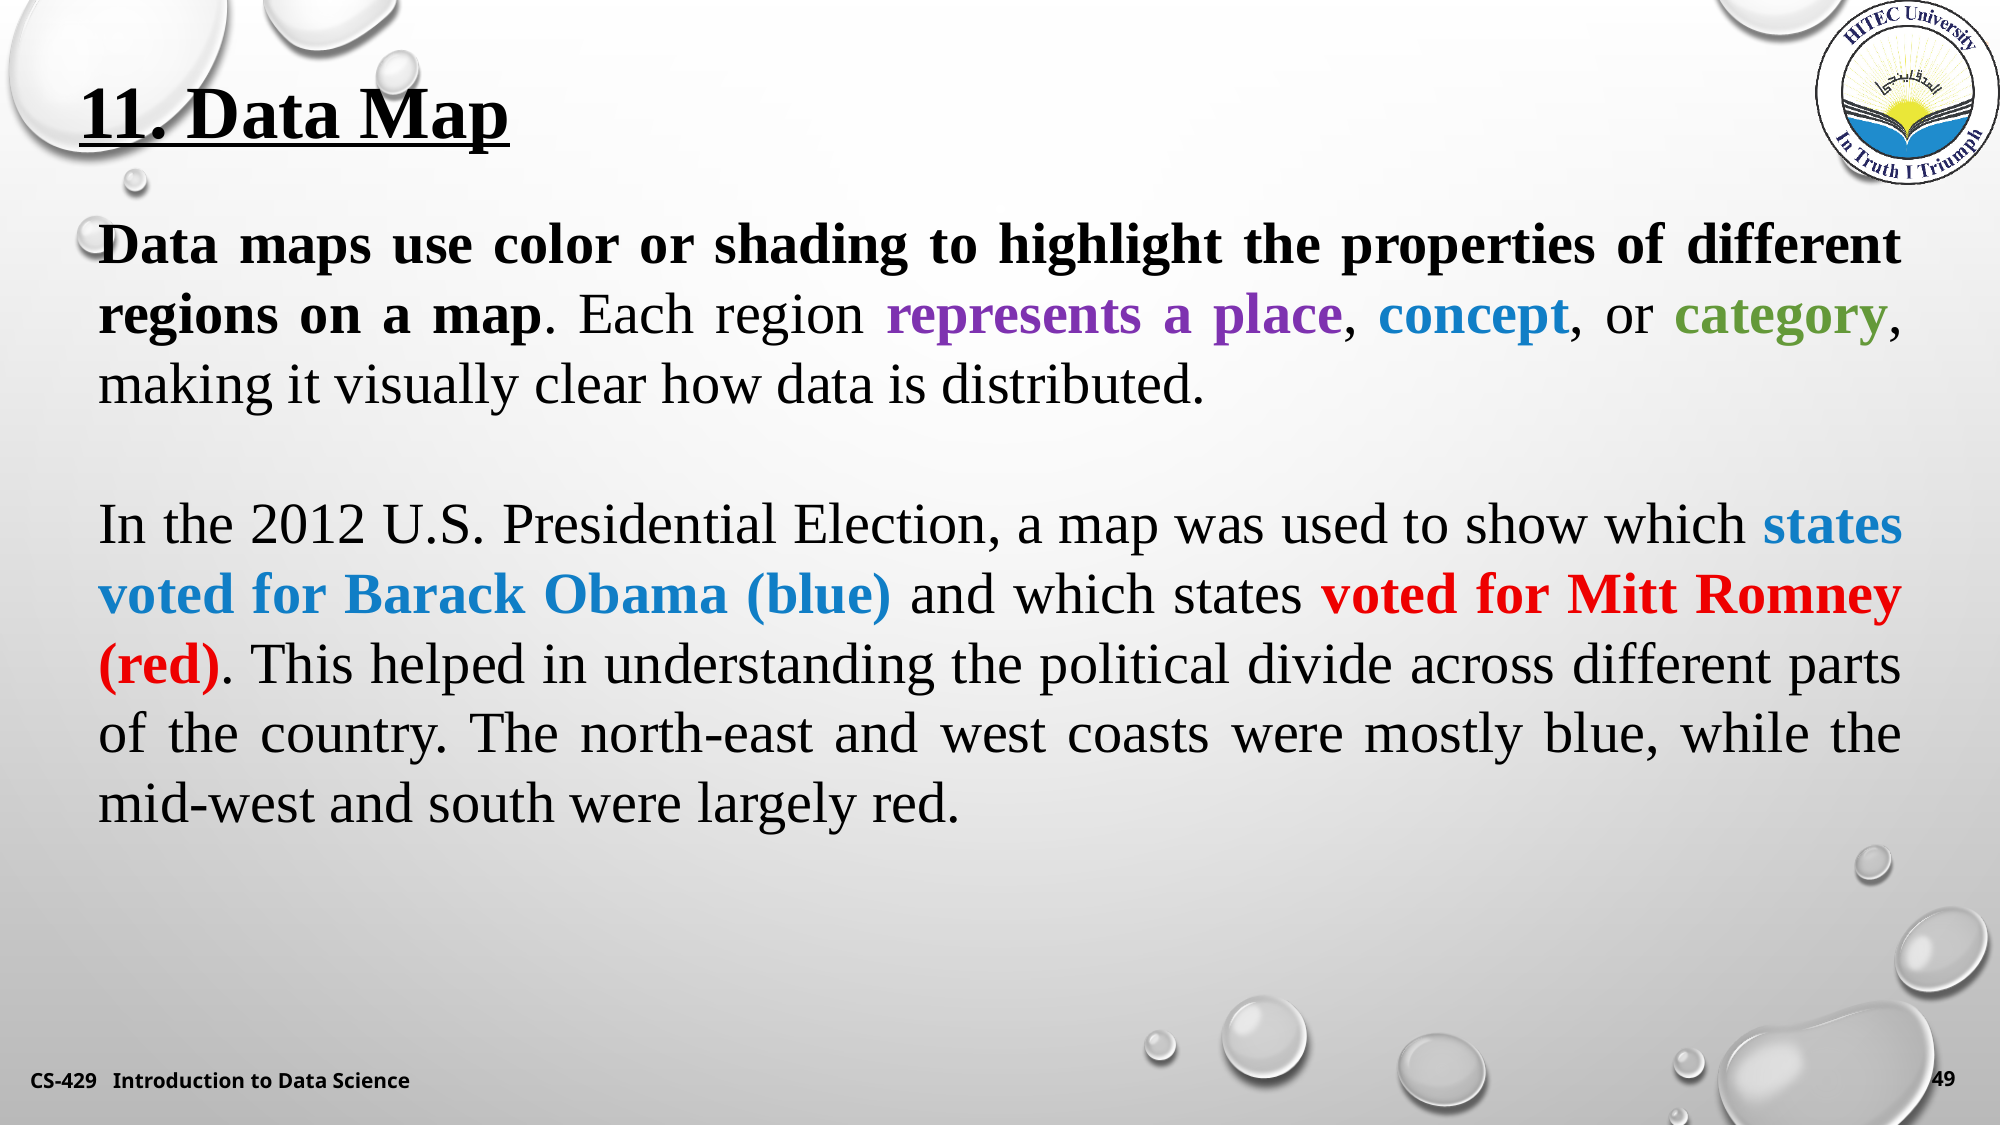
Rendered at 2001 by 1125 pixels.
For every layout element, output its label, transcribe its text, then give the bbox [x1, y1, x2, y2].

text_box 11. Data Map [64, 56, 1809, 162]
slide_number 49 [1845, 1050, 1971, 1110]
picture [0, 0, 2000, 1125]
footer CS-429 Introduction to Data Science [15, 1050, 1110, 1110]
text_box Data maps use color or shading to highlight the properties of different regions on a map. Each region represents a place, concept, or category, making it visually clear how data is distributed. In the 2012 U.S. Presidential Election, a map was used to show which states voted for Barack Obama (blue) and which states voted for Mitt Romney (red). This helped in understanding the political divide across different parts of the country. The north-east and west coasts were mostly blue, while the mid-west and south were largely red. [83, 197, 1918, 842]
